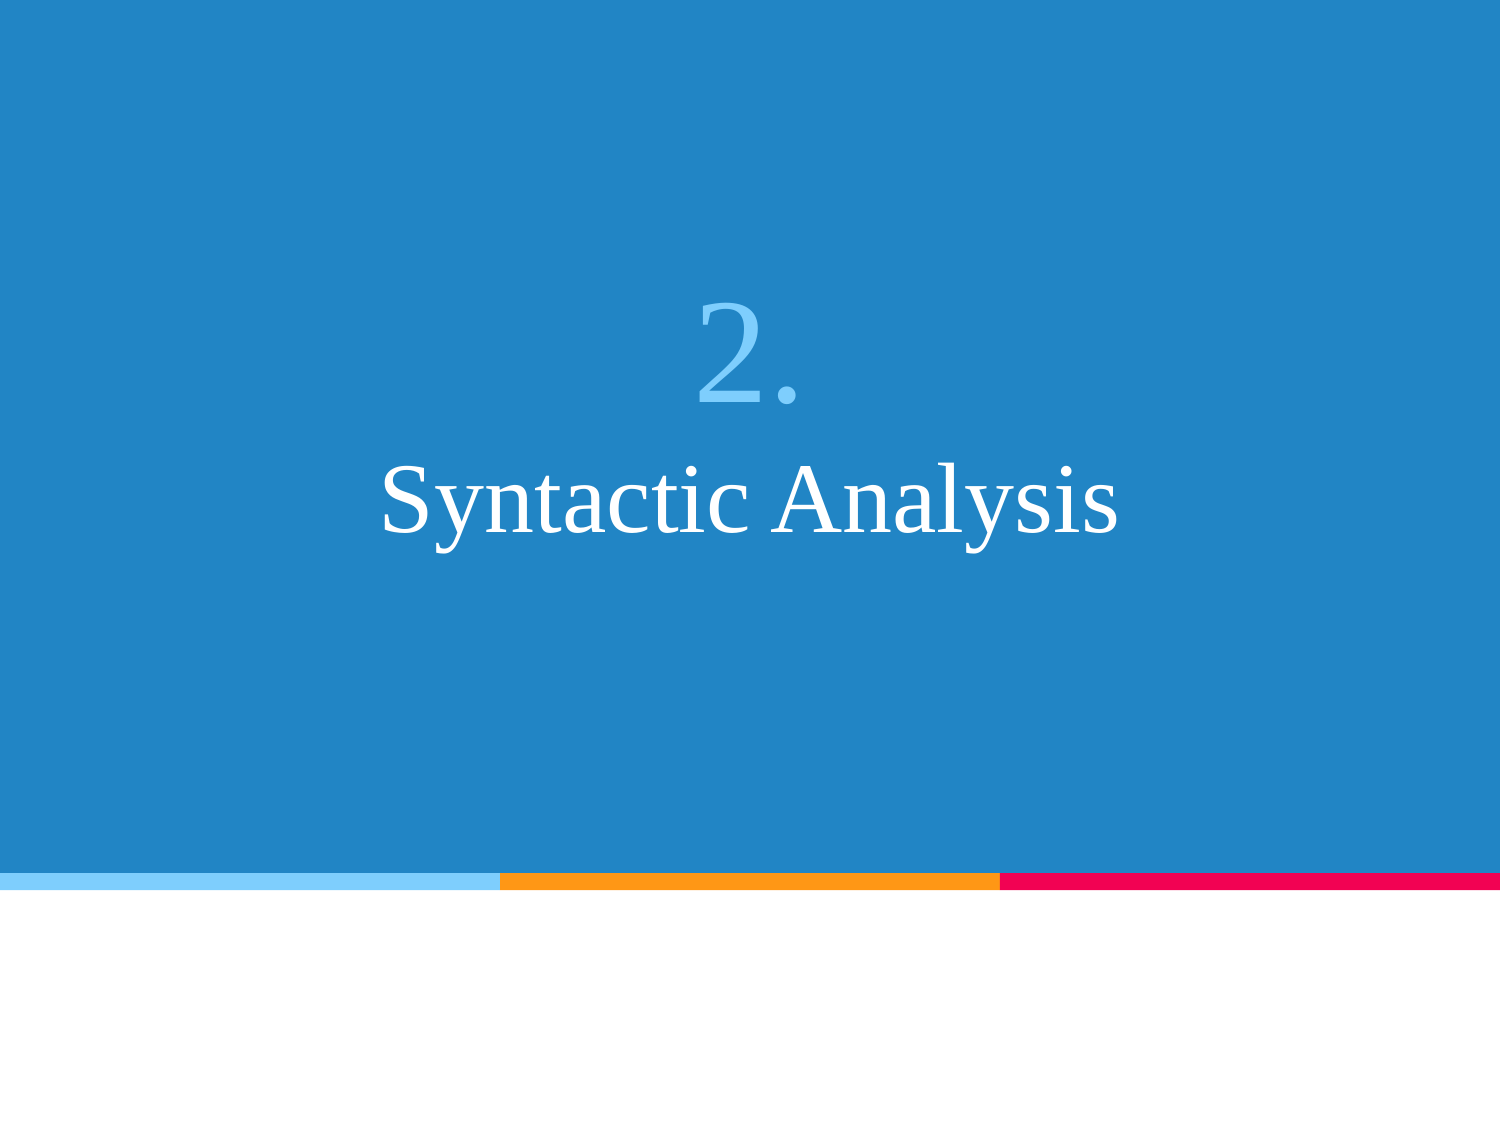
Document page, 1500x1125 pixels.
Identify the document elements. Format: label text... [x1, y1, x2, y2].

title 2. Syntactic Analysis [112, 156, 1388, 687]
